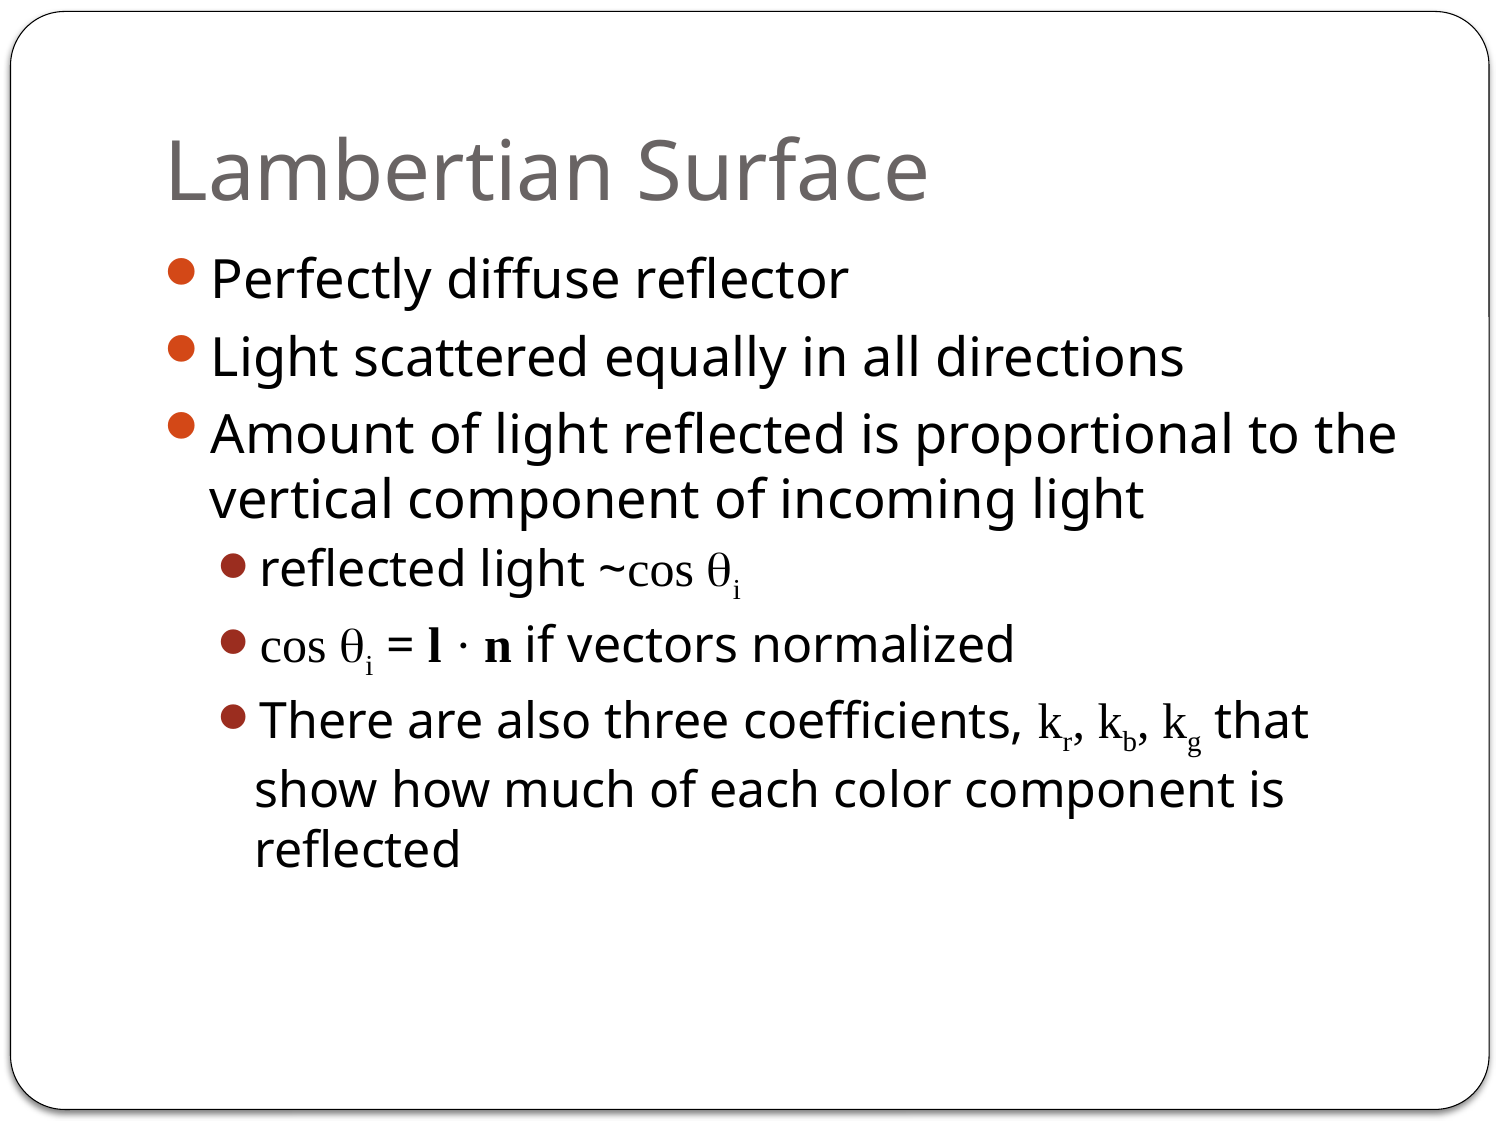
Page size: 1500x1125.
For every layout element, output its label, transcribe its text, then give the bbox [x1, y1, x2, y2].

list Perfectly diffuse reflector Light scattered equally in all directions Amount of light reflected is proportional to the vertical component of incoming light reflected light ~cos qi cos qi = l · n if vectors normalized There are also three coefficients, kr, kb, kg that show how much of each color component is reflected [150, 237, 1425, 988]
title Lambertian Surface [150, 45, 1425, 233]
